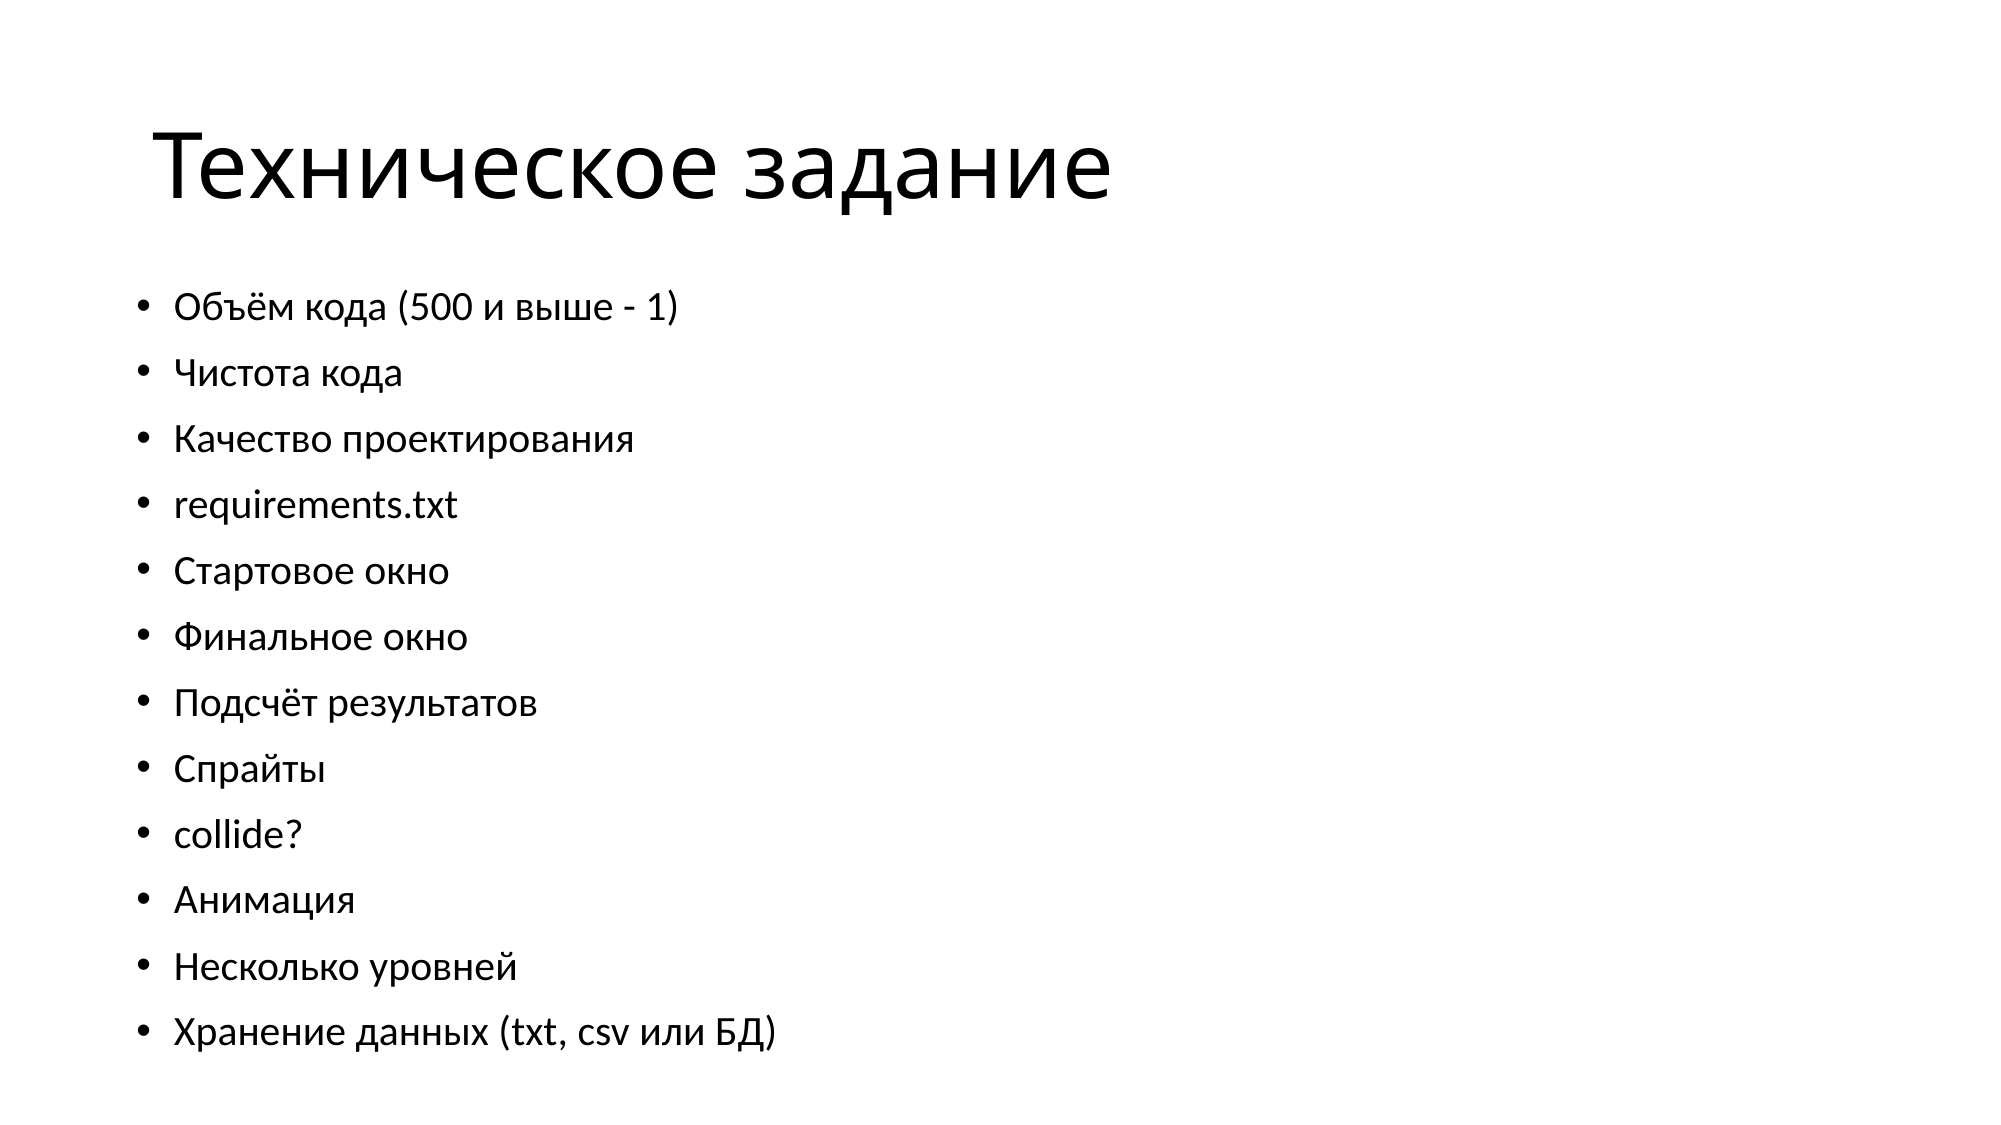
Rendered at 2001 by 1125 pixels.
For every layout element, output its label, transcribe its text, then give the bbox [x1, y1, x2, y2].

title Техническое задание [137, 59, 1863, 277]
list Объём кода (500 и выше - 1) Чистота кода Качество проектирования requirements.txt Стартовое окно Финальное окно Подсчёт результатов Спрайты collide? Анимация Несколько уровней Хранение данных (txt, csv или БД) [121, 277, 1863, 1066]
